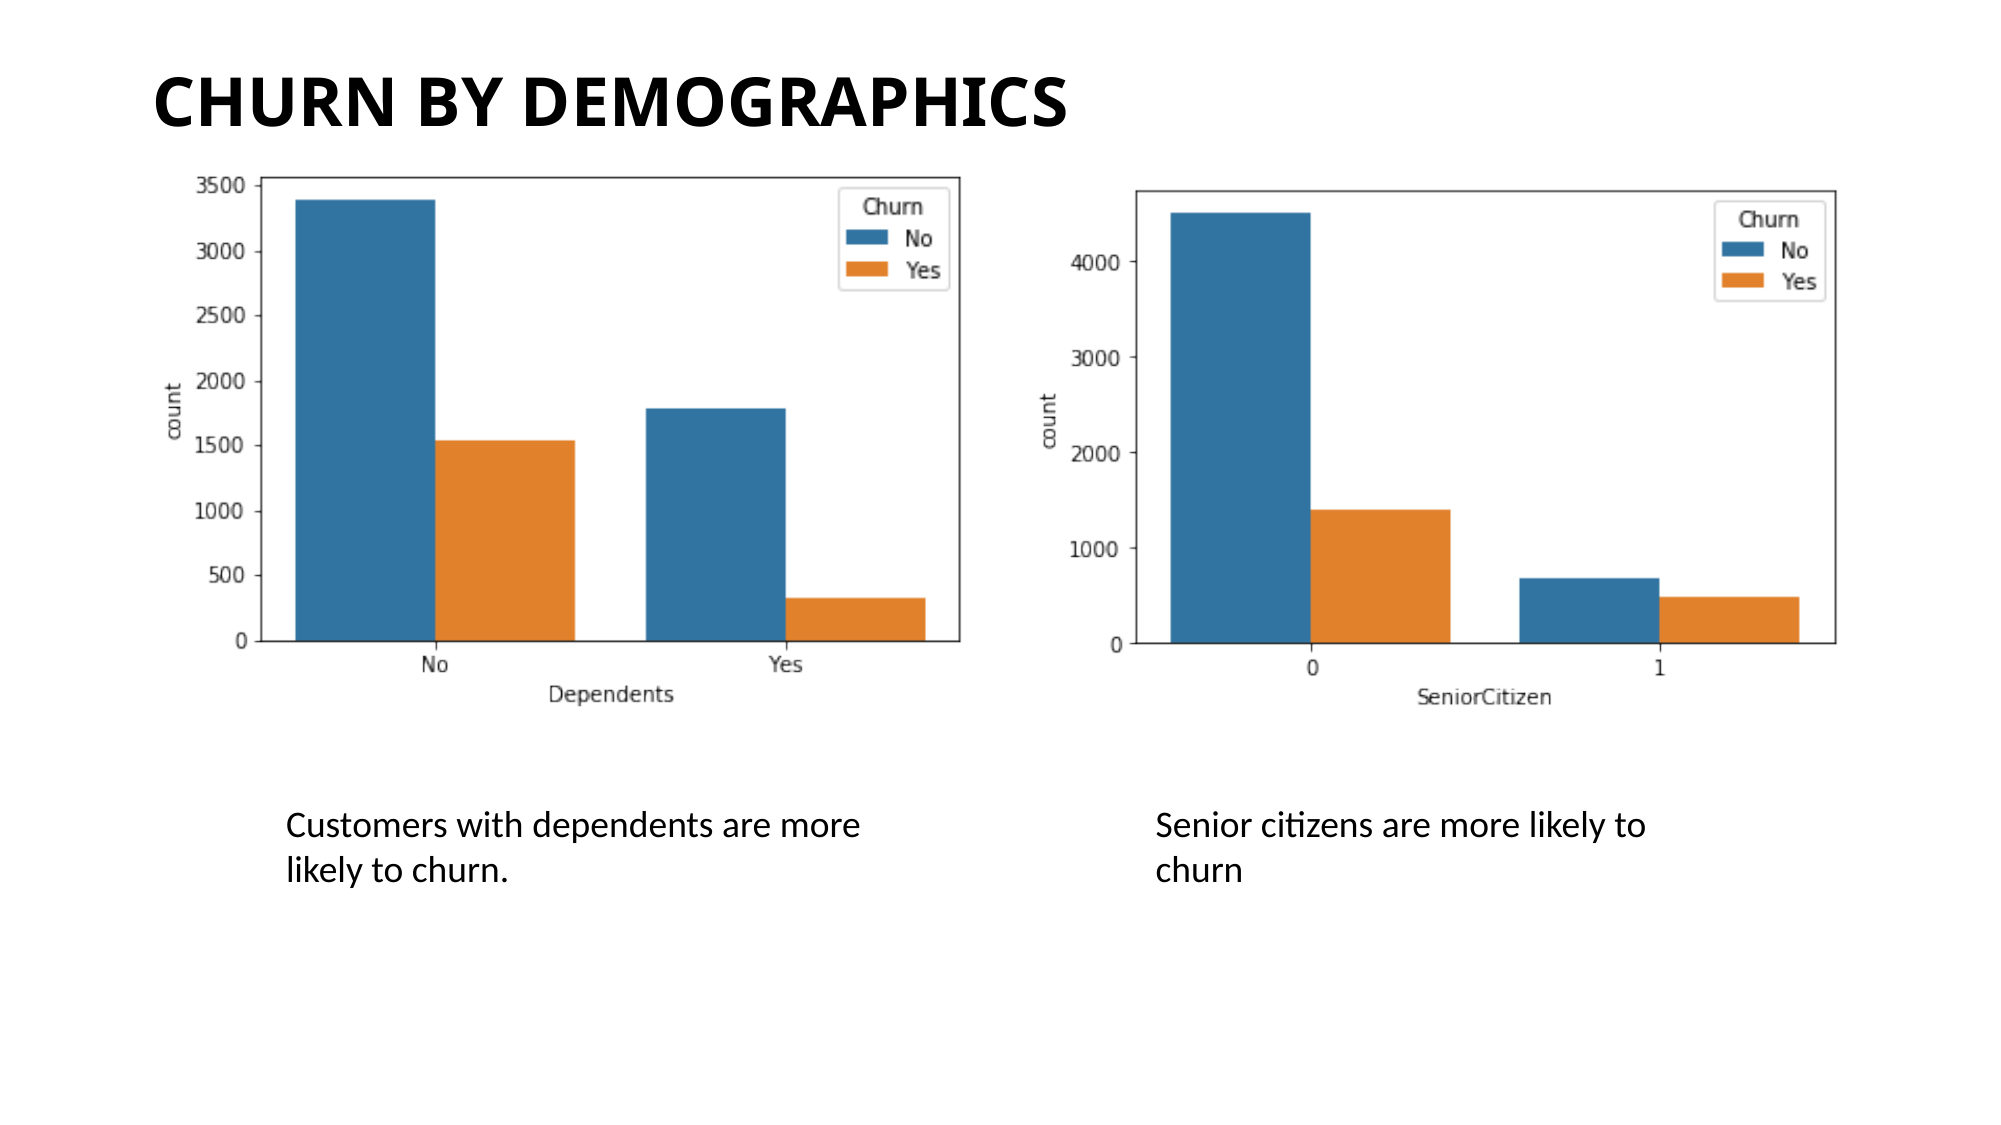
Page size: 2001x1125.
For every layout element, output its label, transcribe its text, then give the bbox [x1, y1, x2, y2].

title CHURN BY DEMOGRAPHICS [137, 59, 1863, 149]
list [150, 162, 974, 722]
text_box Customers with dependents are more likely to churn. [271, 793, 953, 898]
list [1025, 178, 1849, 722]
text_box Senior citizens are more likely to churn [1140, 793, 1703, 898]
